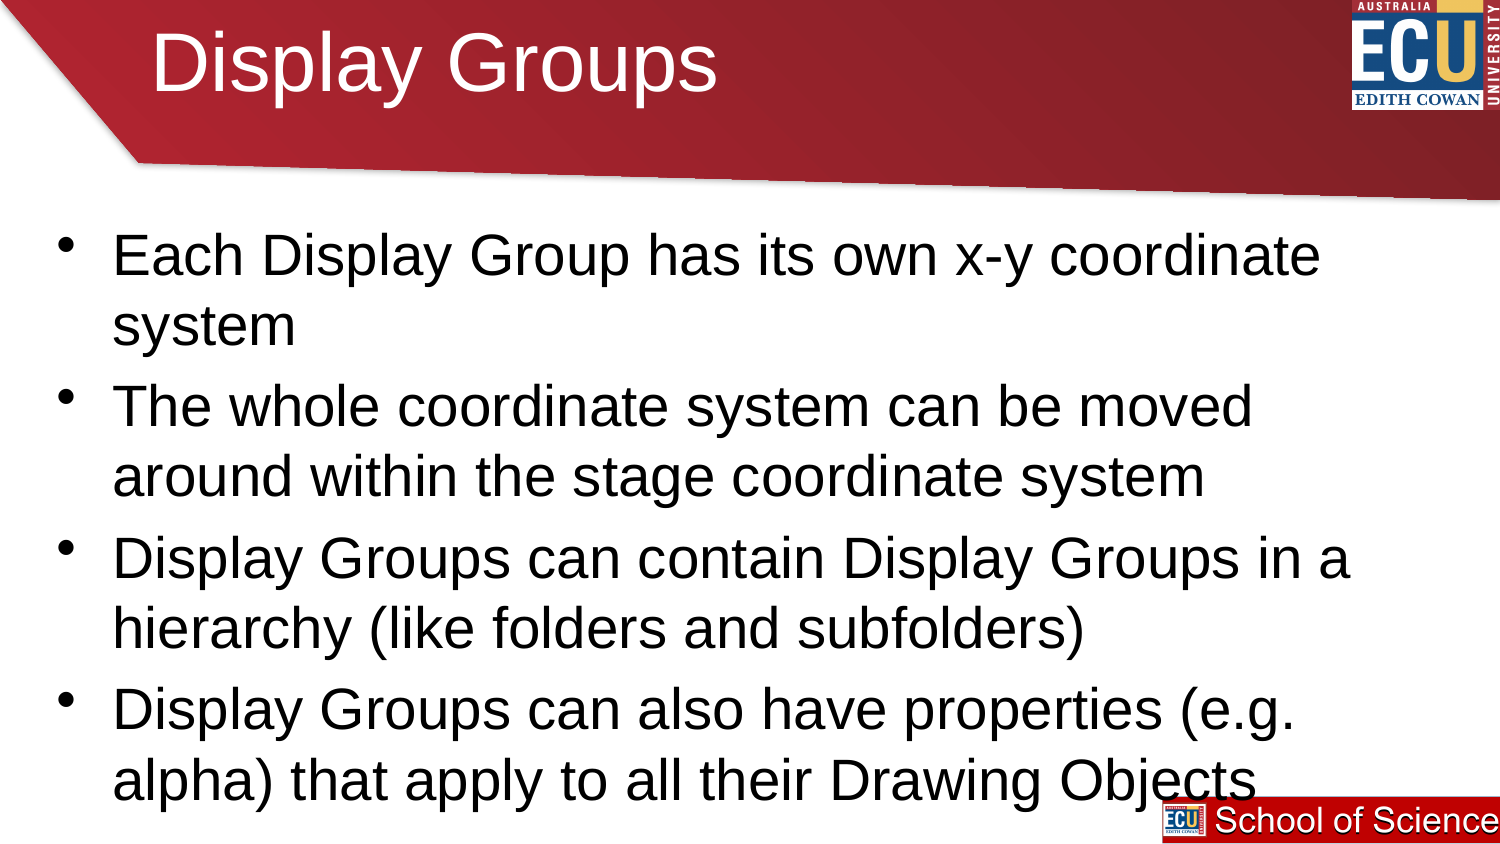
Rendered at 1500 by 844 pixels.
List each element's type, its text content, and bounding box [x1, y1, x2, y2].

picture [1352, 0, 1500, 110]
title Display Groups [135, 14, 1282, 103]
list Each Display Group has its own x-y coordinate system The whole coordinate system can be moved around within the stage coordinate system Display Groups can contain Display Groups in a hierarchy (like folders and subfolders) Display Groups can also have properties (e.g. alpha) that apply to all their Drawing Objects [41, 209, 1459, 812]
picture [1162, 796, 1500, 844]
